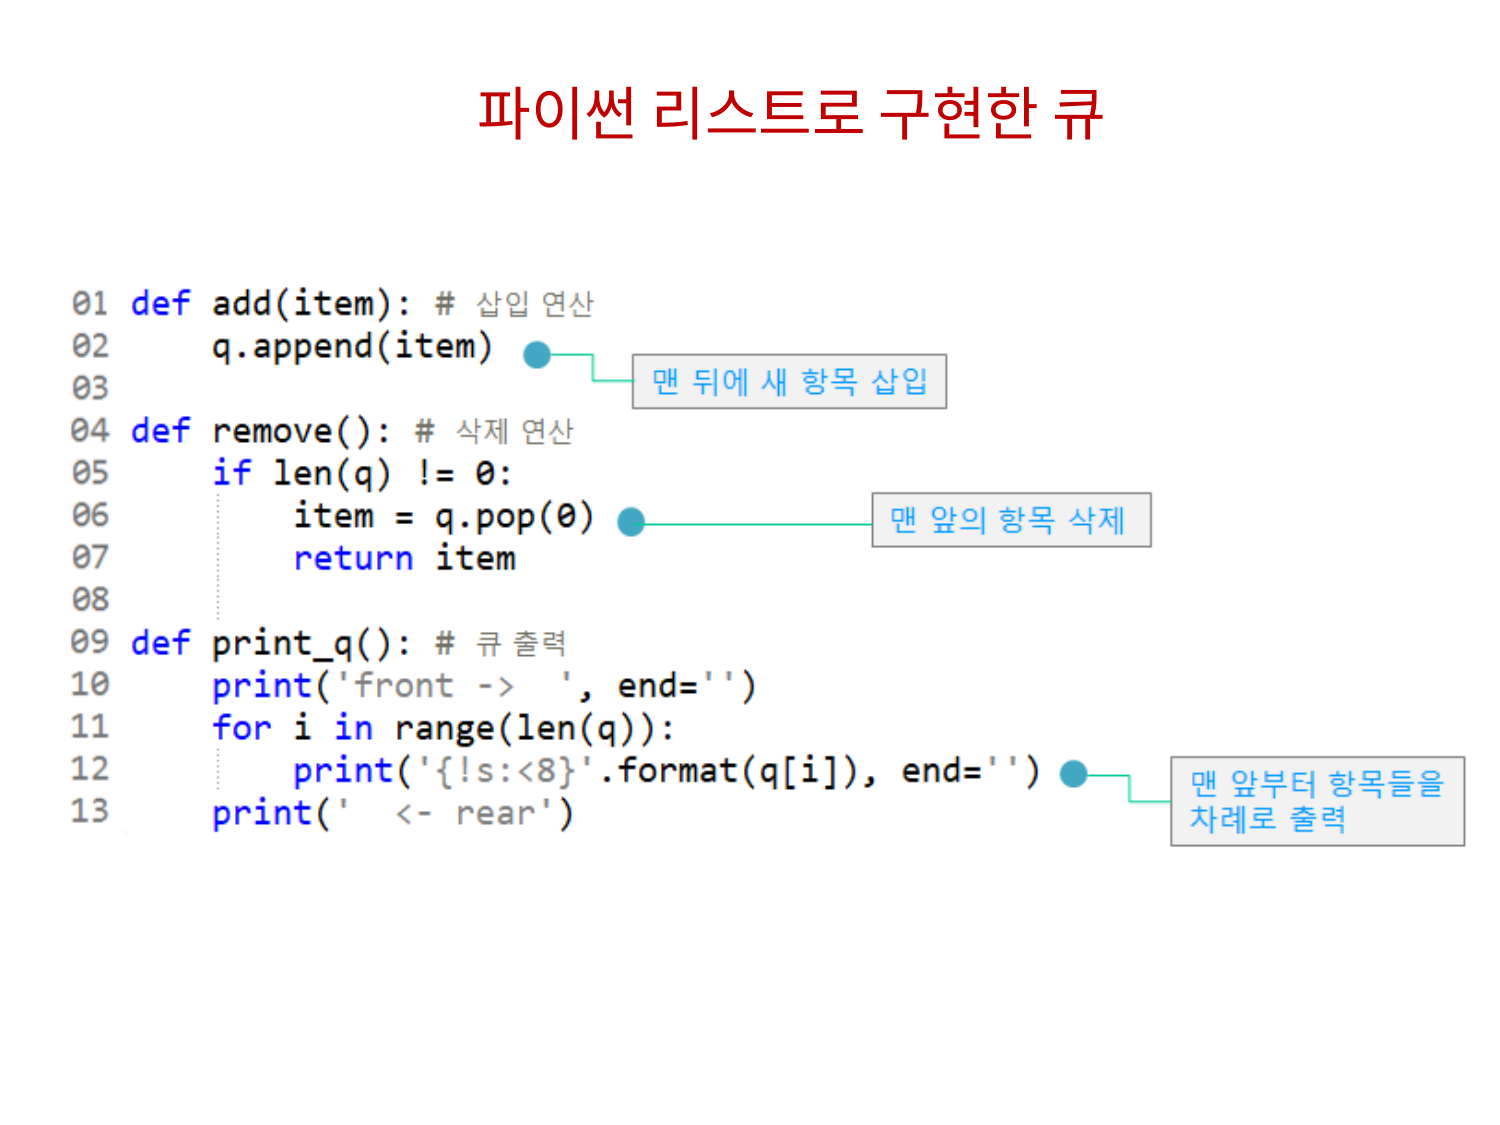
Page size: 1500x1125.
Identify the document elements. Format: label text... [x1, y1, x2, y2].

picture [46, 273, 1475, 871]
text_box 파이썬 리스트로 구현한 큐 [463, 69, 1122, 155]
